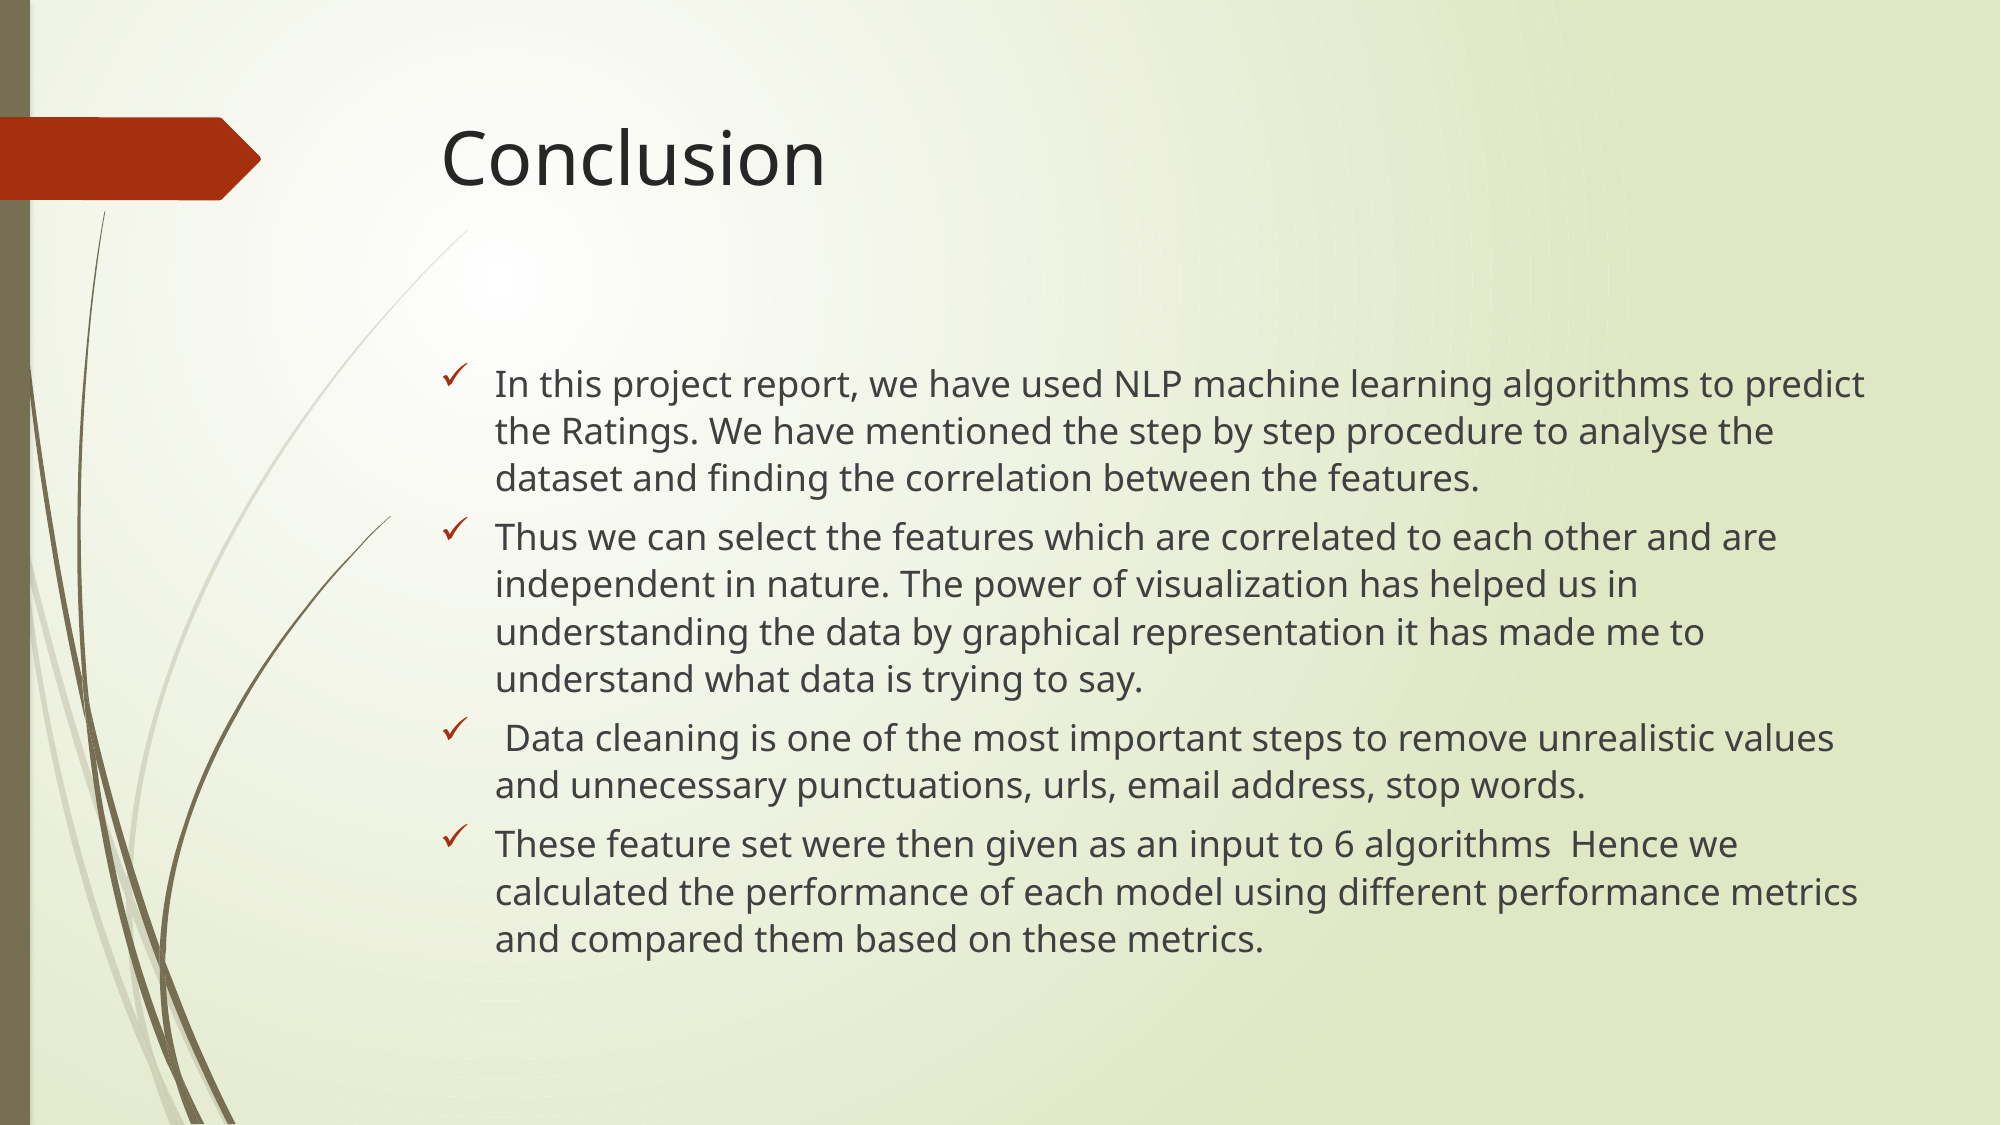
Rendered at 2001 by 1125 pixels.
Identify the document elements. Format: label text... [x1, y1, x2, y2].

list In this project report, we have used NLP machine learning algorithms to predict the Ratings. We have mentioned the step by step procedure to analyse the dataset and finding the correlation between the features. Thus we can select the features which are correlated to each other and are independent in nature. The power of visualization has helped us in understanding the data by graphical representation it has made me to understand what data is trying to say. Data cleaning is one of the most important steps to remove unrealistic values and unnecessary punctuations, urls, email address, stop words. These feature set were then given as an input to 6 algorithms Hence we calculated the performance of each model using different performance metrics and compared them based on these metrics. [424, 350, 1888, 970]
title Conclusion [425, 102, 1888, 313]
